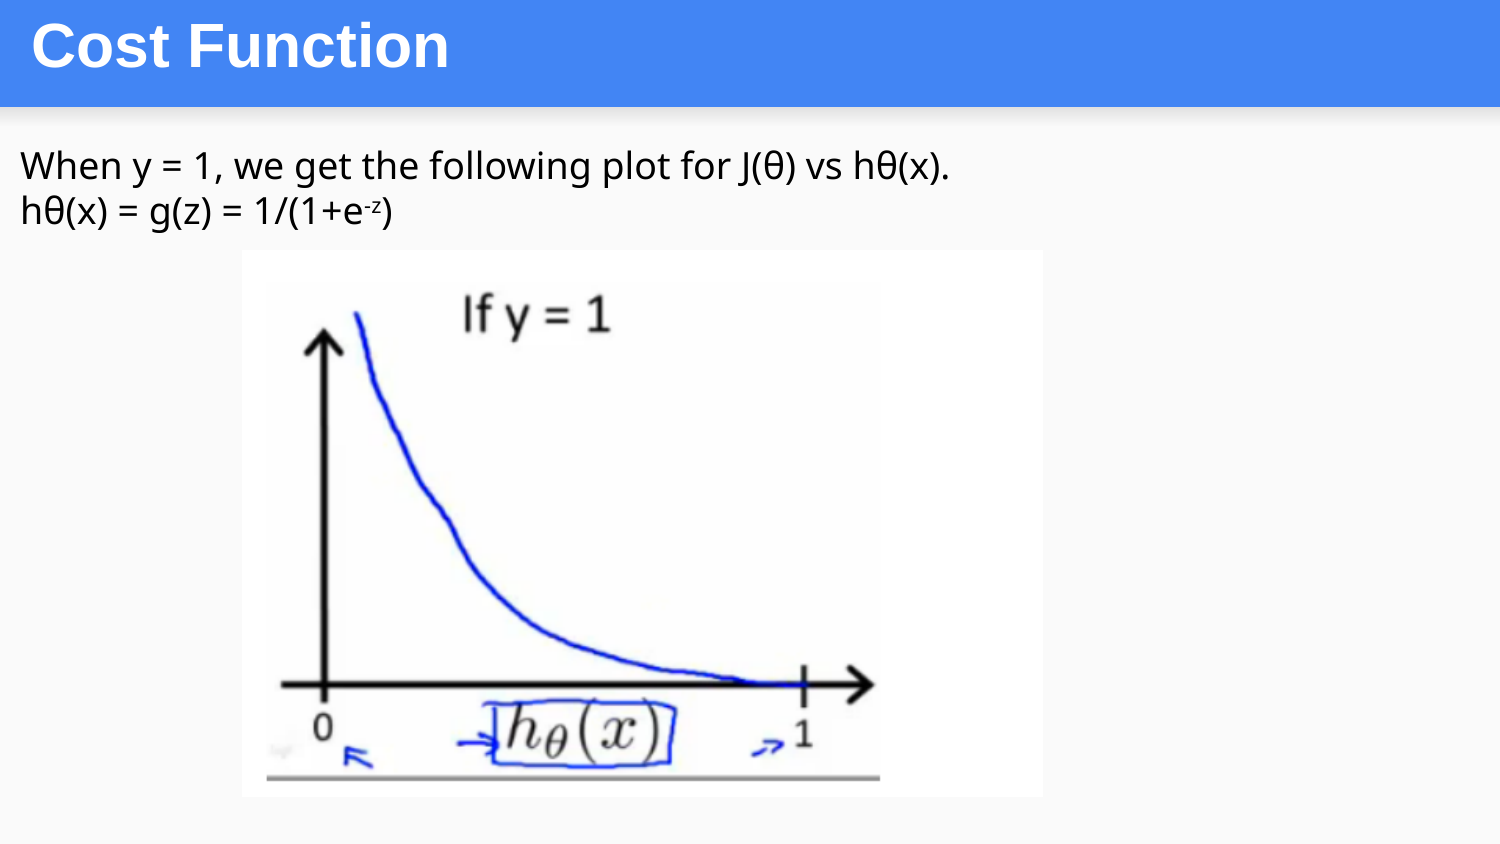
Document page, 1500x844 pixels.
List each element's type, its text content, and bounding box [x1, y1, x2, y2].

text_box When y = 1, we get the following plot for J(θ) vs hθ(x). hθ(x) = g(z) = 1/(1+e-z) [5, 126, 1281, 251]
title Cost Function [16, 2, 1464, 50]
picture [242, 250, 1044, 797]
